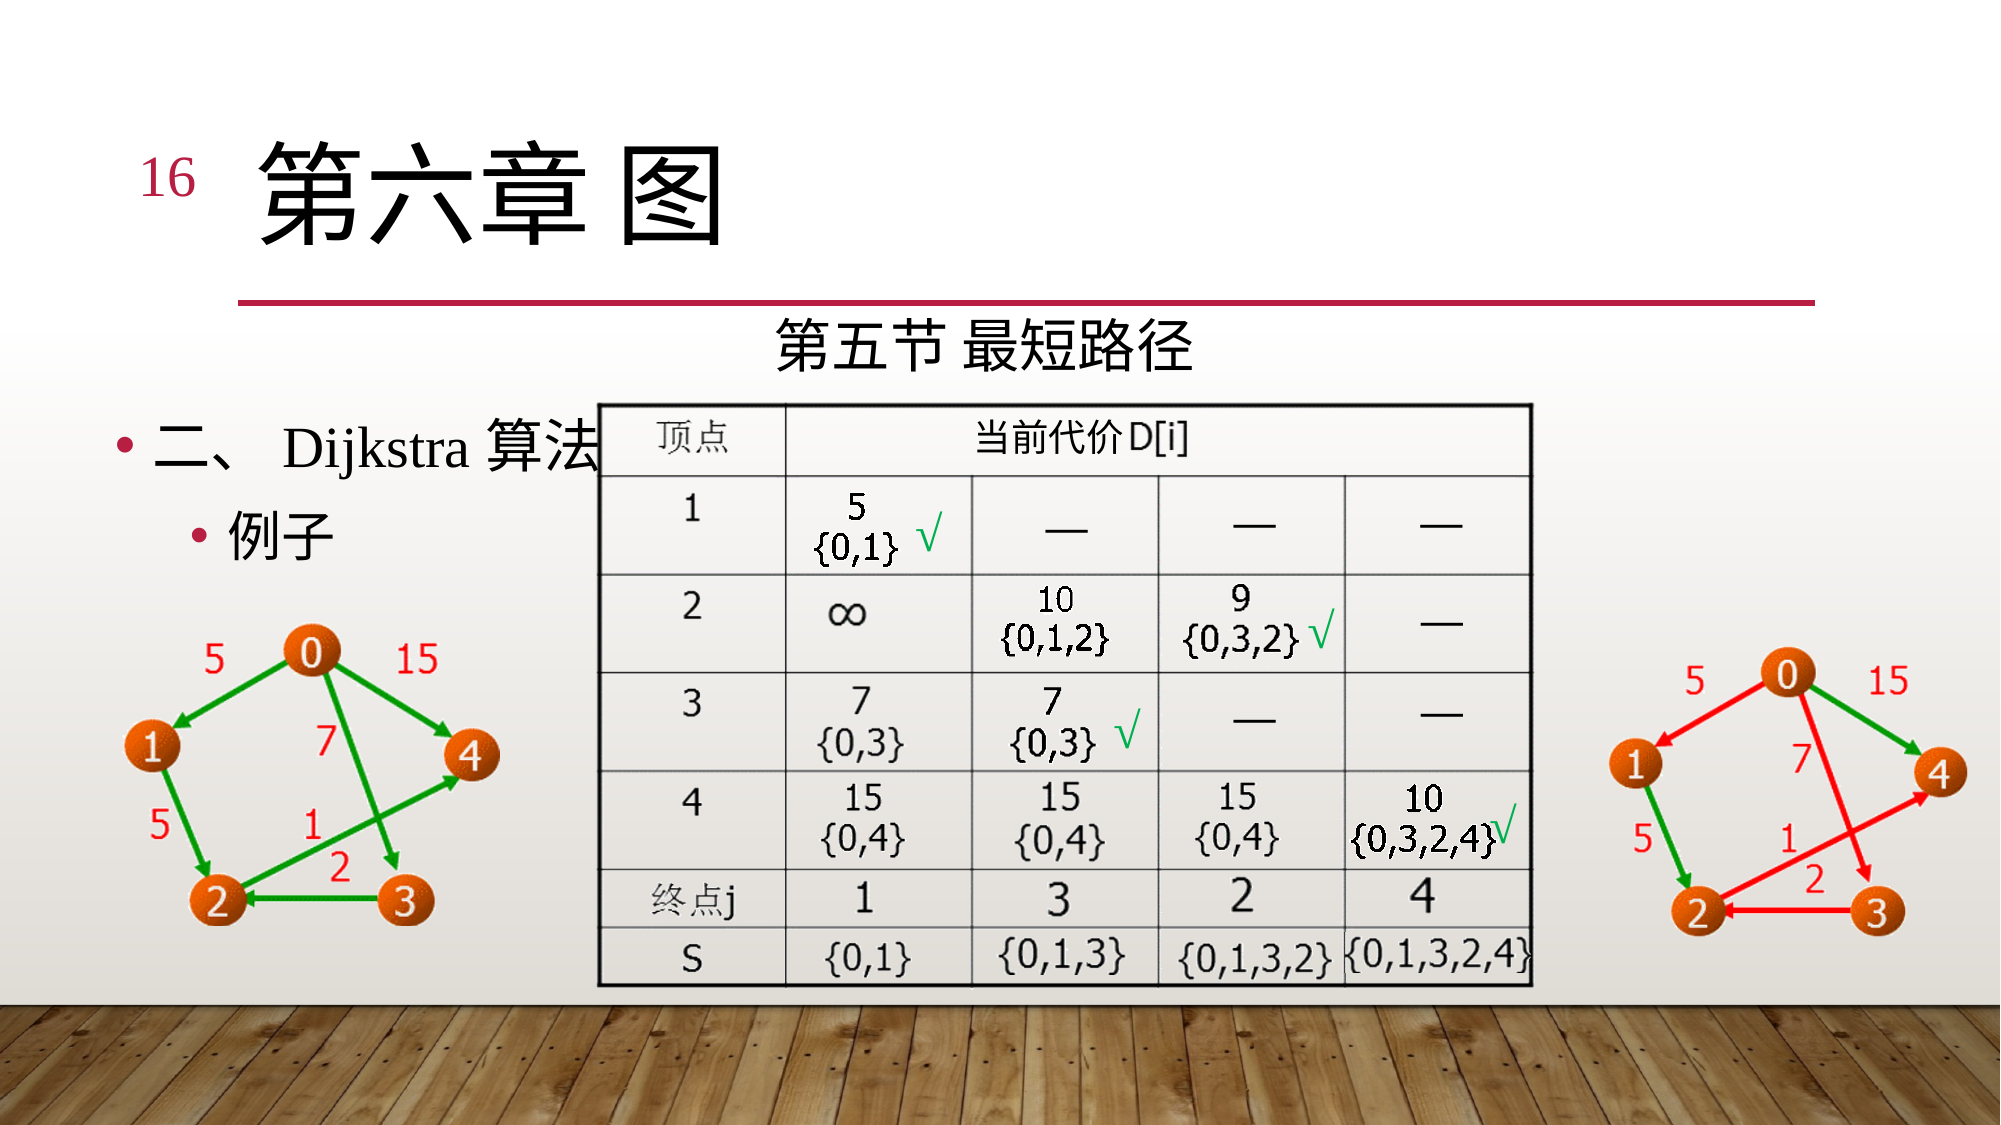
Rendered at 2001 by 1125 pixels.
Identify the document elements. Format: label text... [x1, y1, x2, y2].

title 第六章 图 [238, 131, 1814, 305]
picture [1604, 631, 1974, 940]
picture [0, 1005, 2000, 1125]
text_box 第五节 最短路径 [758, 301, 1666, 387]
list 二、Dijkstra算法 例子 [100, 387, 1900, 1088]
picture [590, 394, 1544, 994]
picture [99, 583, 501, 926]
slide_number 16 [78, 131, 212, 214]
